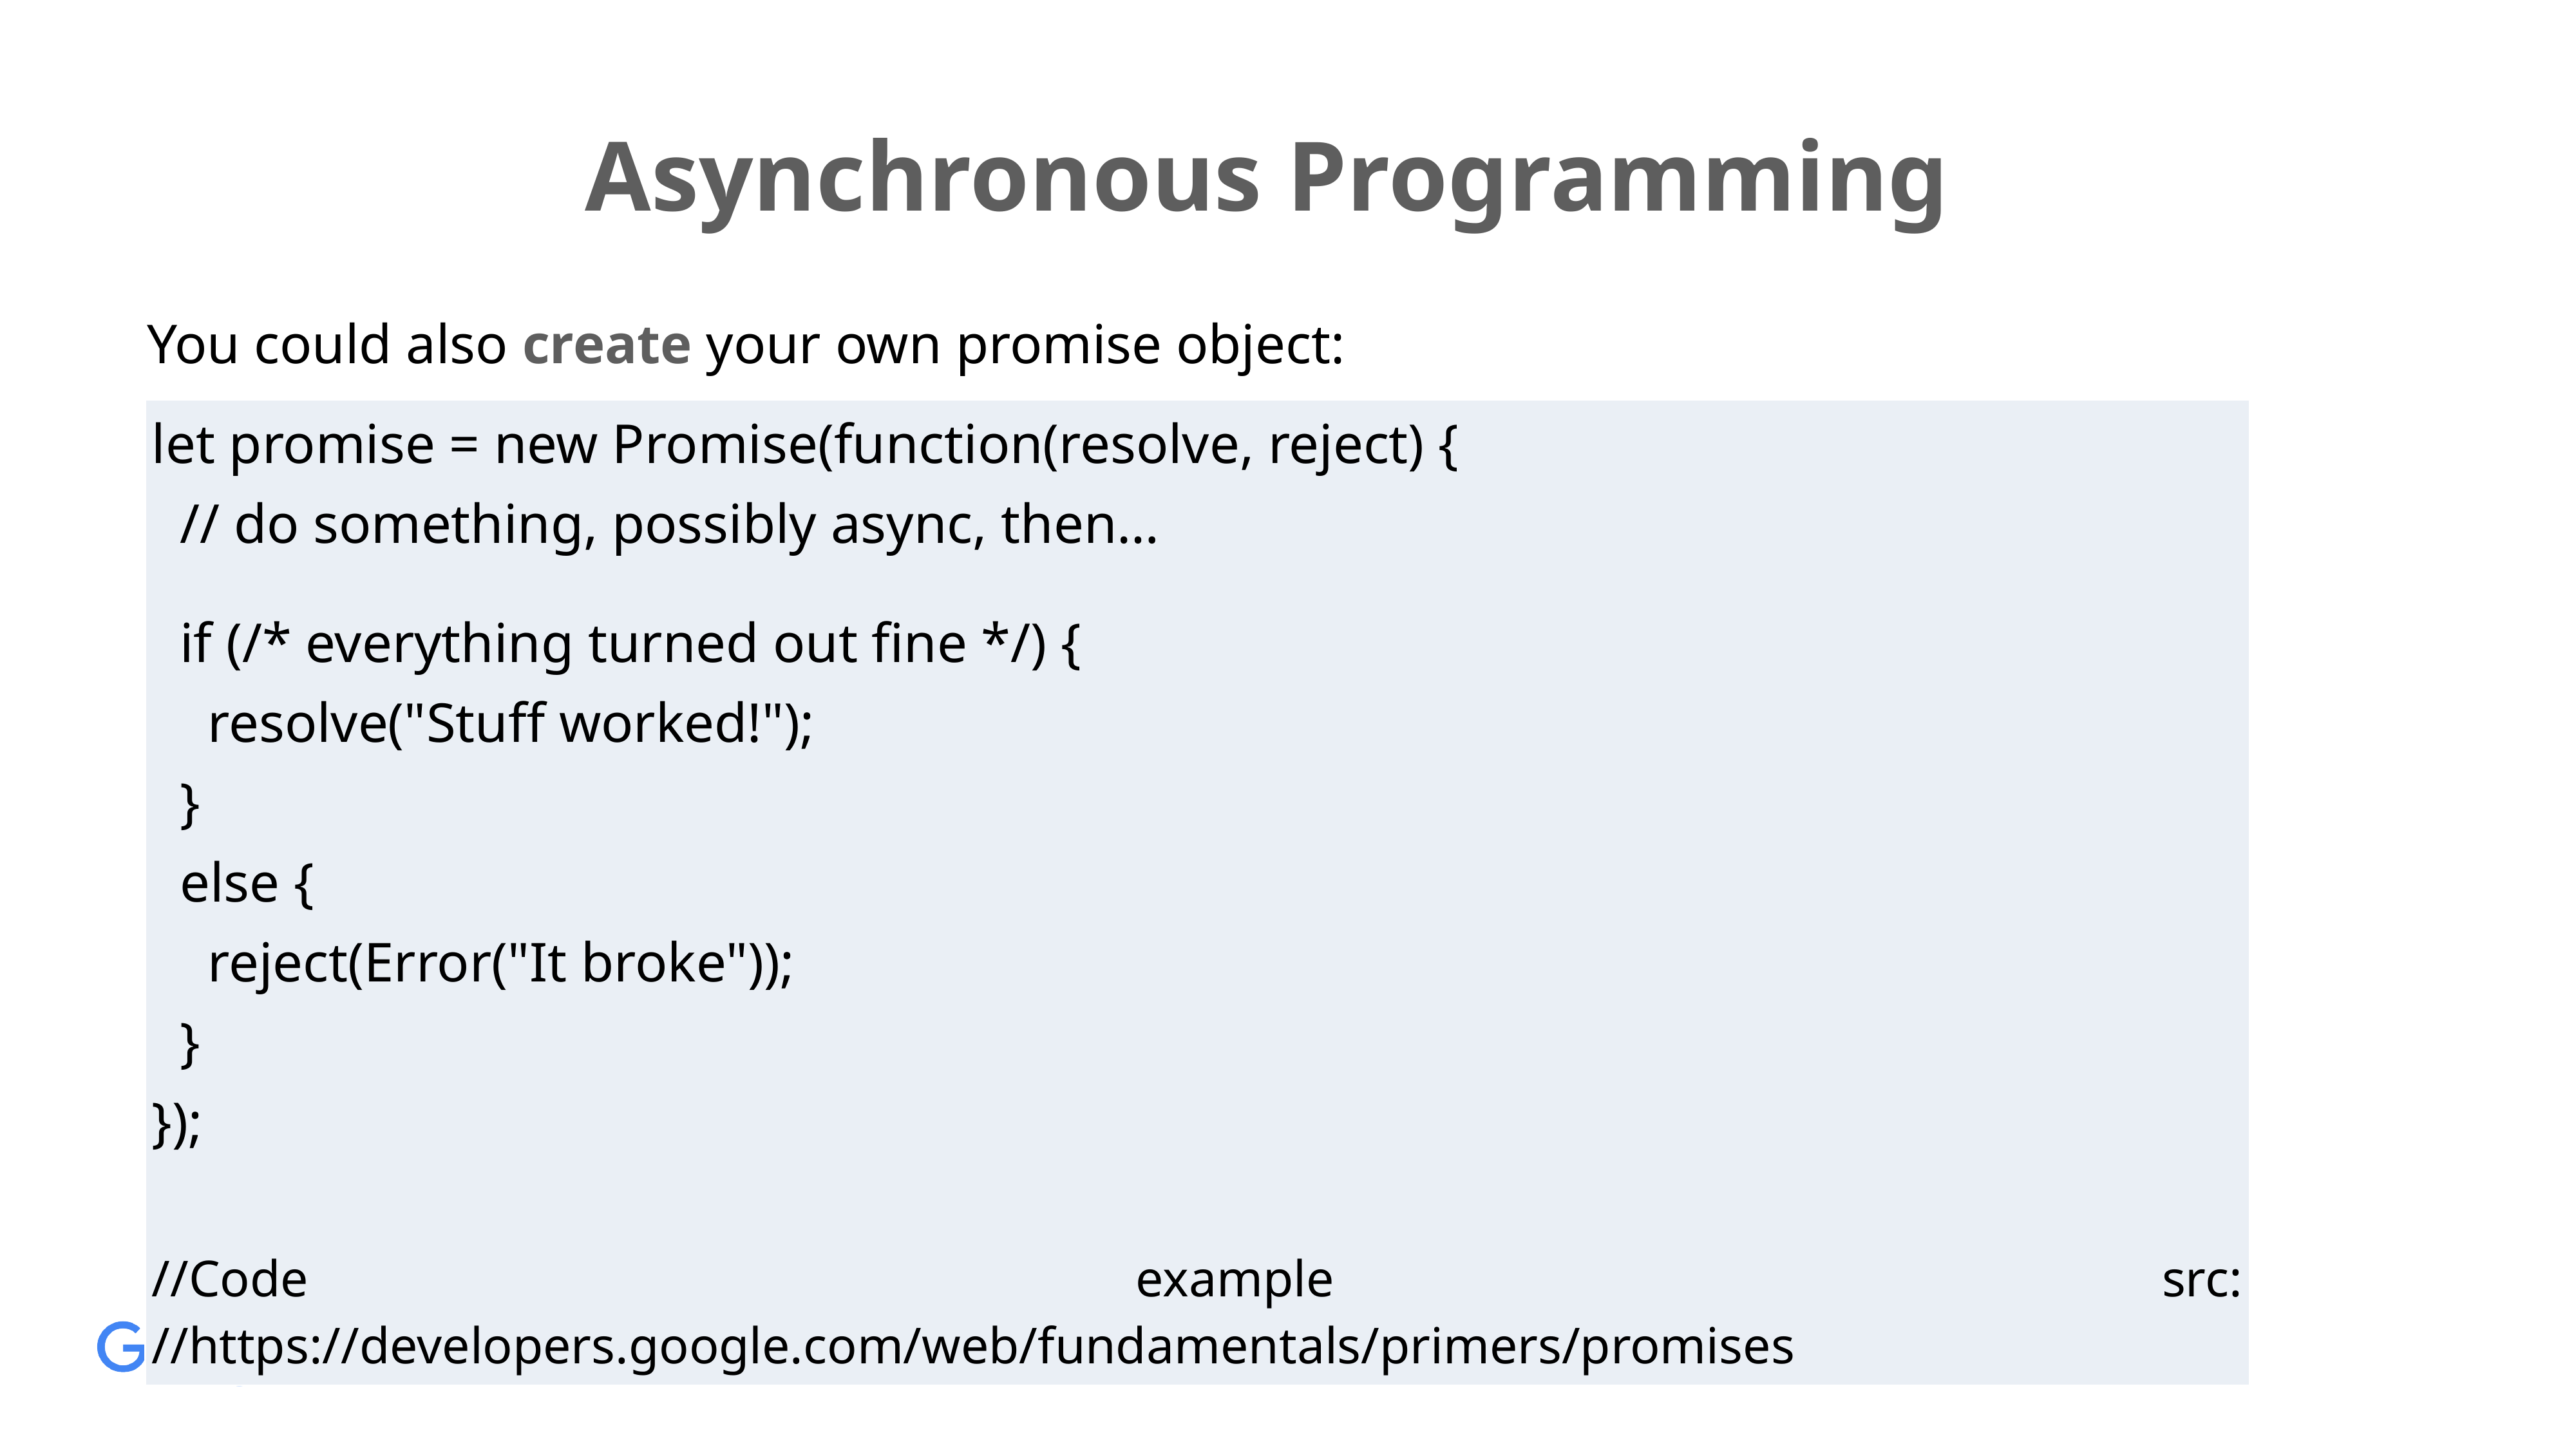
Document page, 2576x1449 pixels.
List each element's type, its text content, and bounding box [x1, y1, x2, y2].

table_header let promise = new Promise(function(resolve, reject) { // do something, possibly async, then… if (/* everything turned out fine */) { resolve("Stuff worked!"); } else { reject(Error("It broke")); } }); //Code example src: //https://developers.google.com/web/fundamentals/primers/promises [146, 401, 2249, 1385]
list You could also create your own promise object: [141, 304, 1558, 377]
title Asynchronous Programming [425, 122, 2110, 249]
picture [53, 1159, 708, 1449]
